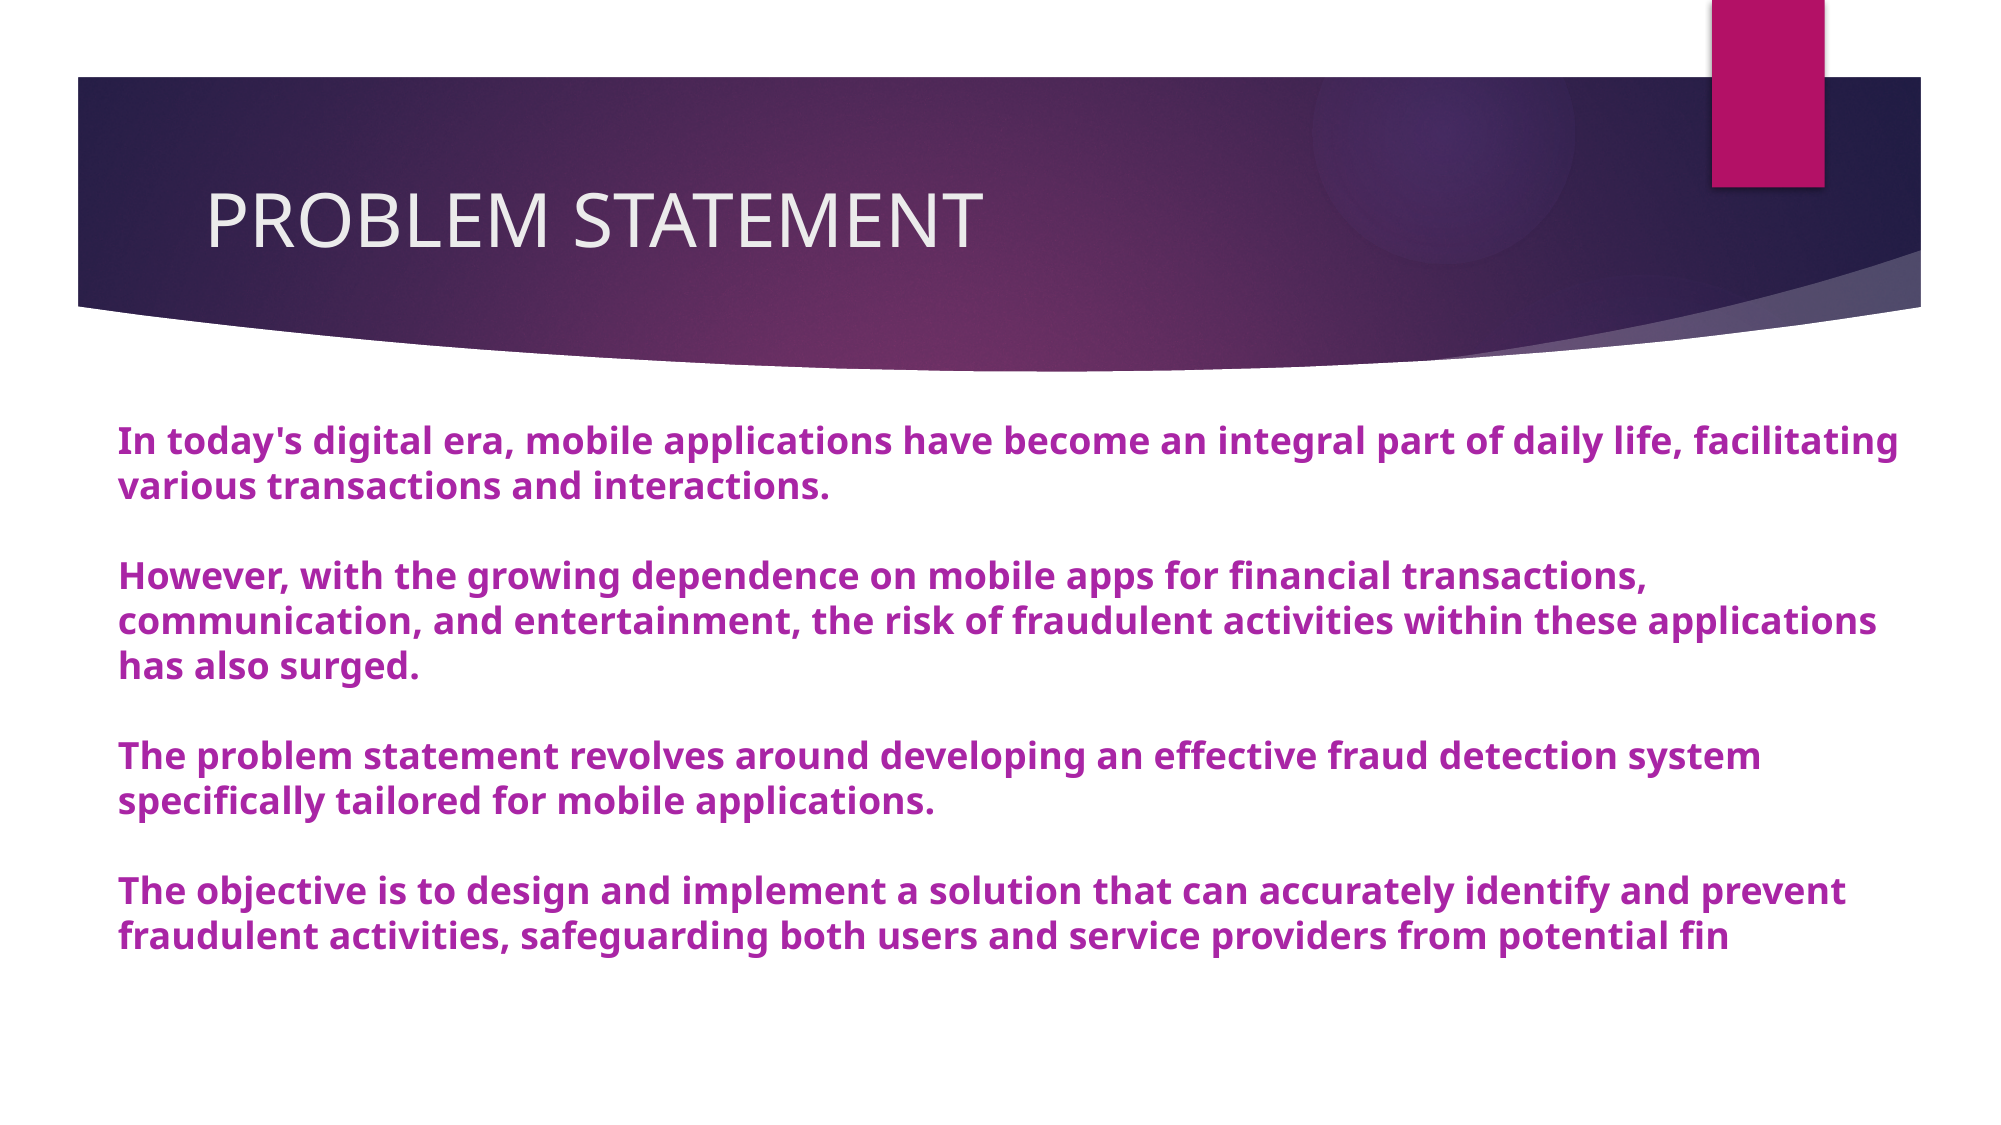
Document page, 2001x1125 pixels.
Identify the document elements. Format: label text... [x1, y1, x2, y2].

text_box In today's digital era, mobile applications have become an integral part of daily life, facilitating various transactions and interactions. However, with the growing dependence on mobile apps for financial transactions, communication, and entertainment, the risk of fraudulent activities within these applications has also surged. The problem statement revolves around developing an effective fraud detection system specifically tailored for mobile applications. The objective is to design and implement a solution that can accurately identify and prevent fraudulent activities, safeguarding both users and service providers from potential fin [103, 409, 1966, 965]
title PROBLEM STATEMENT [189, 159, 1627, 276]
